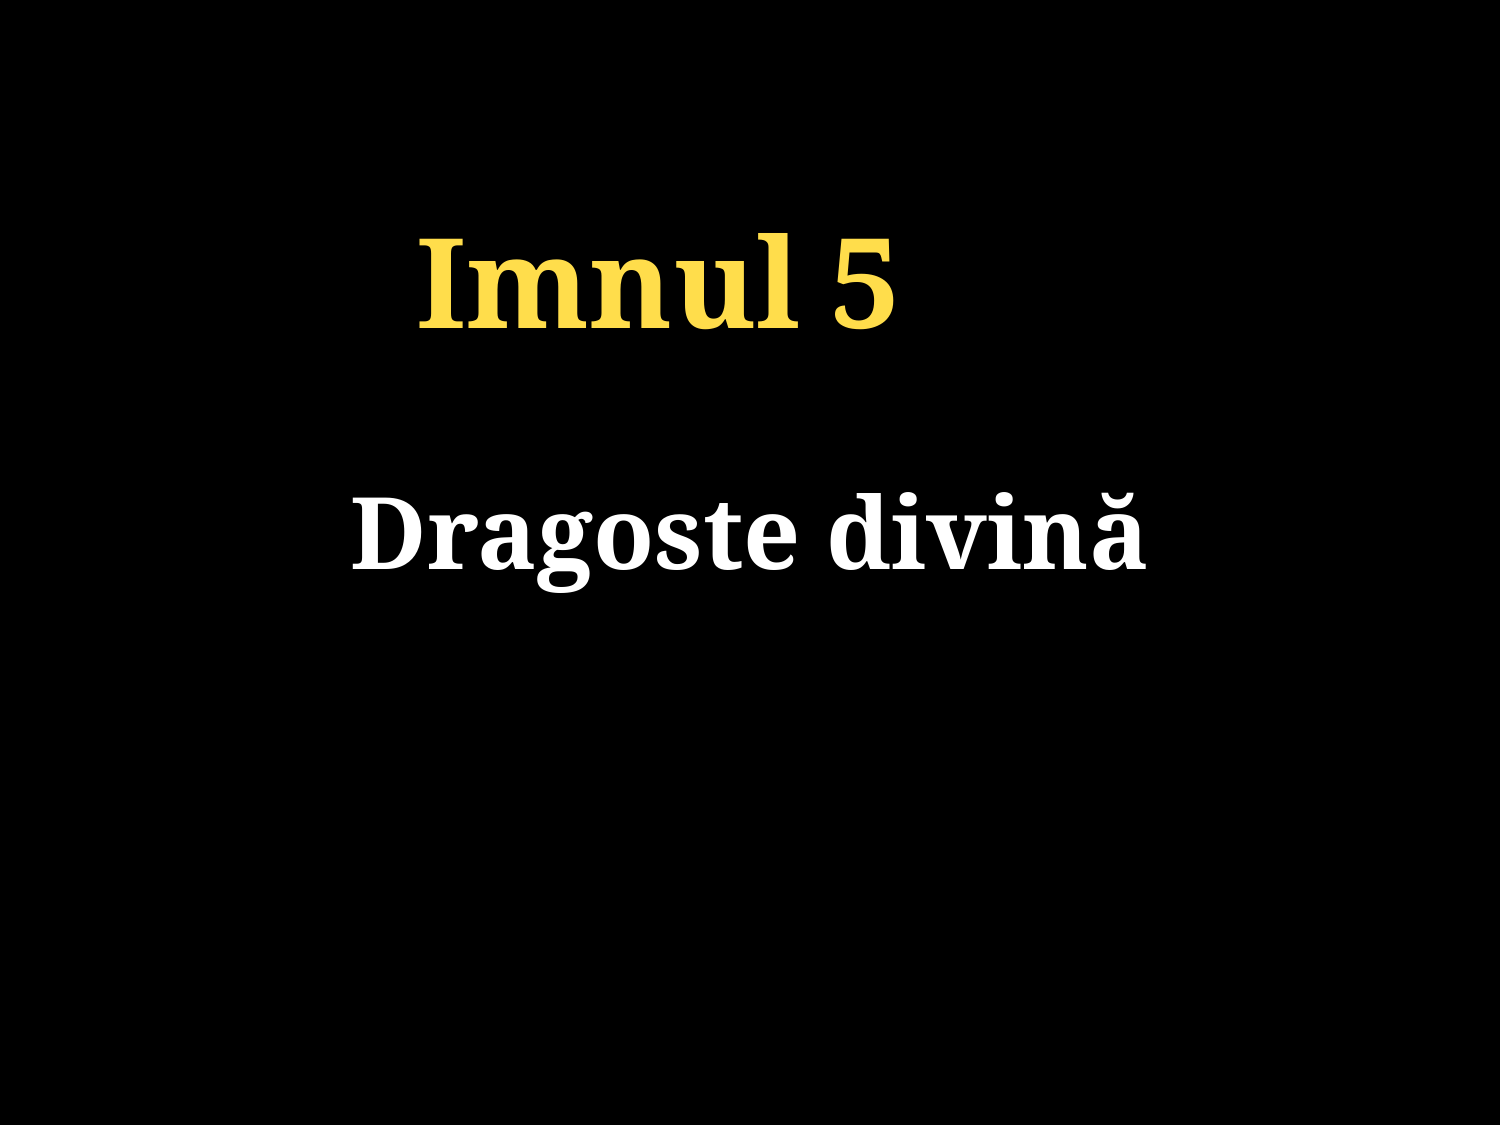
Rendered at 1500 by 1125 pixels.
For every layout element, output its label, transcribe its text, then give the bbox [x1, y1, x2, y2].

text_box [0, 224, 1500, 462]
text_box Imnul [401, 195, 816, 361]
text_box 5 [815, 196, 916, 361]
text_box Dragoste divină [0, 462, 1500, 598]
